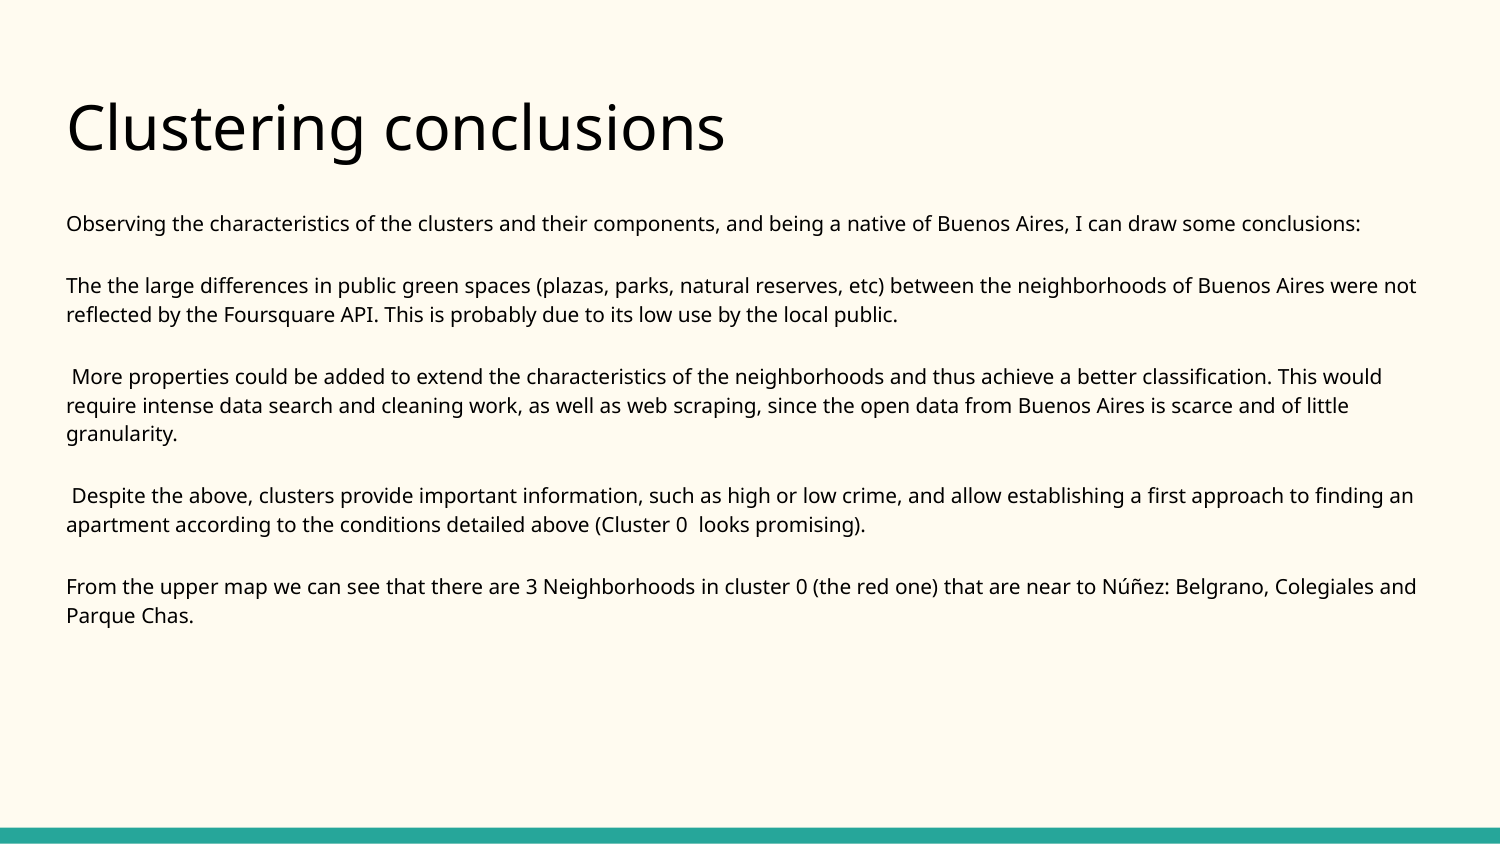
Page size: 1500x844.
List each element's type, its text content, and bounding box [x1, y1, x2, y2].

title Clustering conclusions [51, 72, 1449, 174]
list Observing the characteristics of the clusters and their components, and being a native of Buenos Aires, I can draw some conclusions: The the large differences in public green spaces (plazas, parks, natural reserves, etc) between the neighborhoods of Buenos Aires were not reflected by the Foursquare API. This is probably due to its low use by the local public. More properties could be added to extend the characteristics of the neighborhoods and thus achieve a better classification. This would require intense data search and cleaning work, as well as web scraping, since the open data from Buenos Aires is scarce and of little granularity. Despite the above, clusters provide important information, such as high or low crime, and allow establishing a first approach to finding an apartment according to the conditions detailed above (Cluster 0 looks promising). From the upper map we can see that there are 3 Neighborhoods in cluster 0 (the red one) that are near to Núñez: Belgrano, Colegiales and Parque Chas. [51, 192, 1449, 750]
